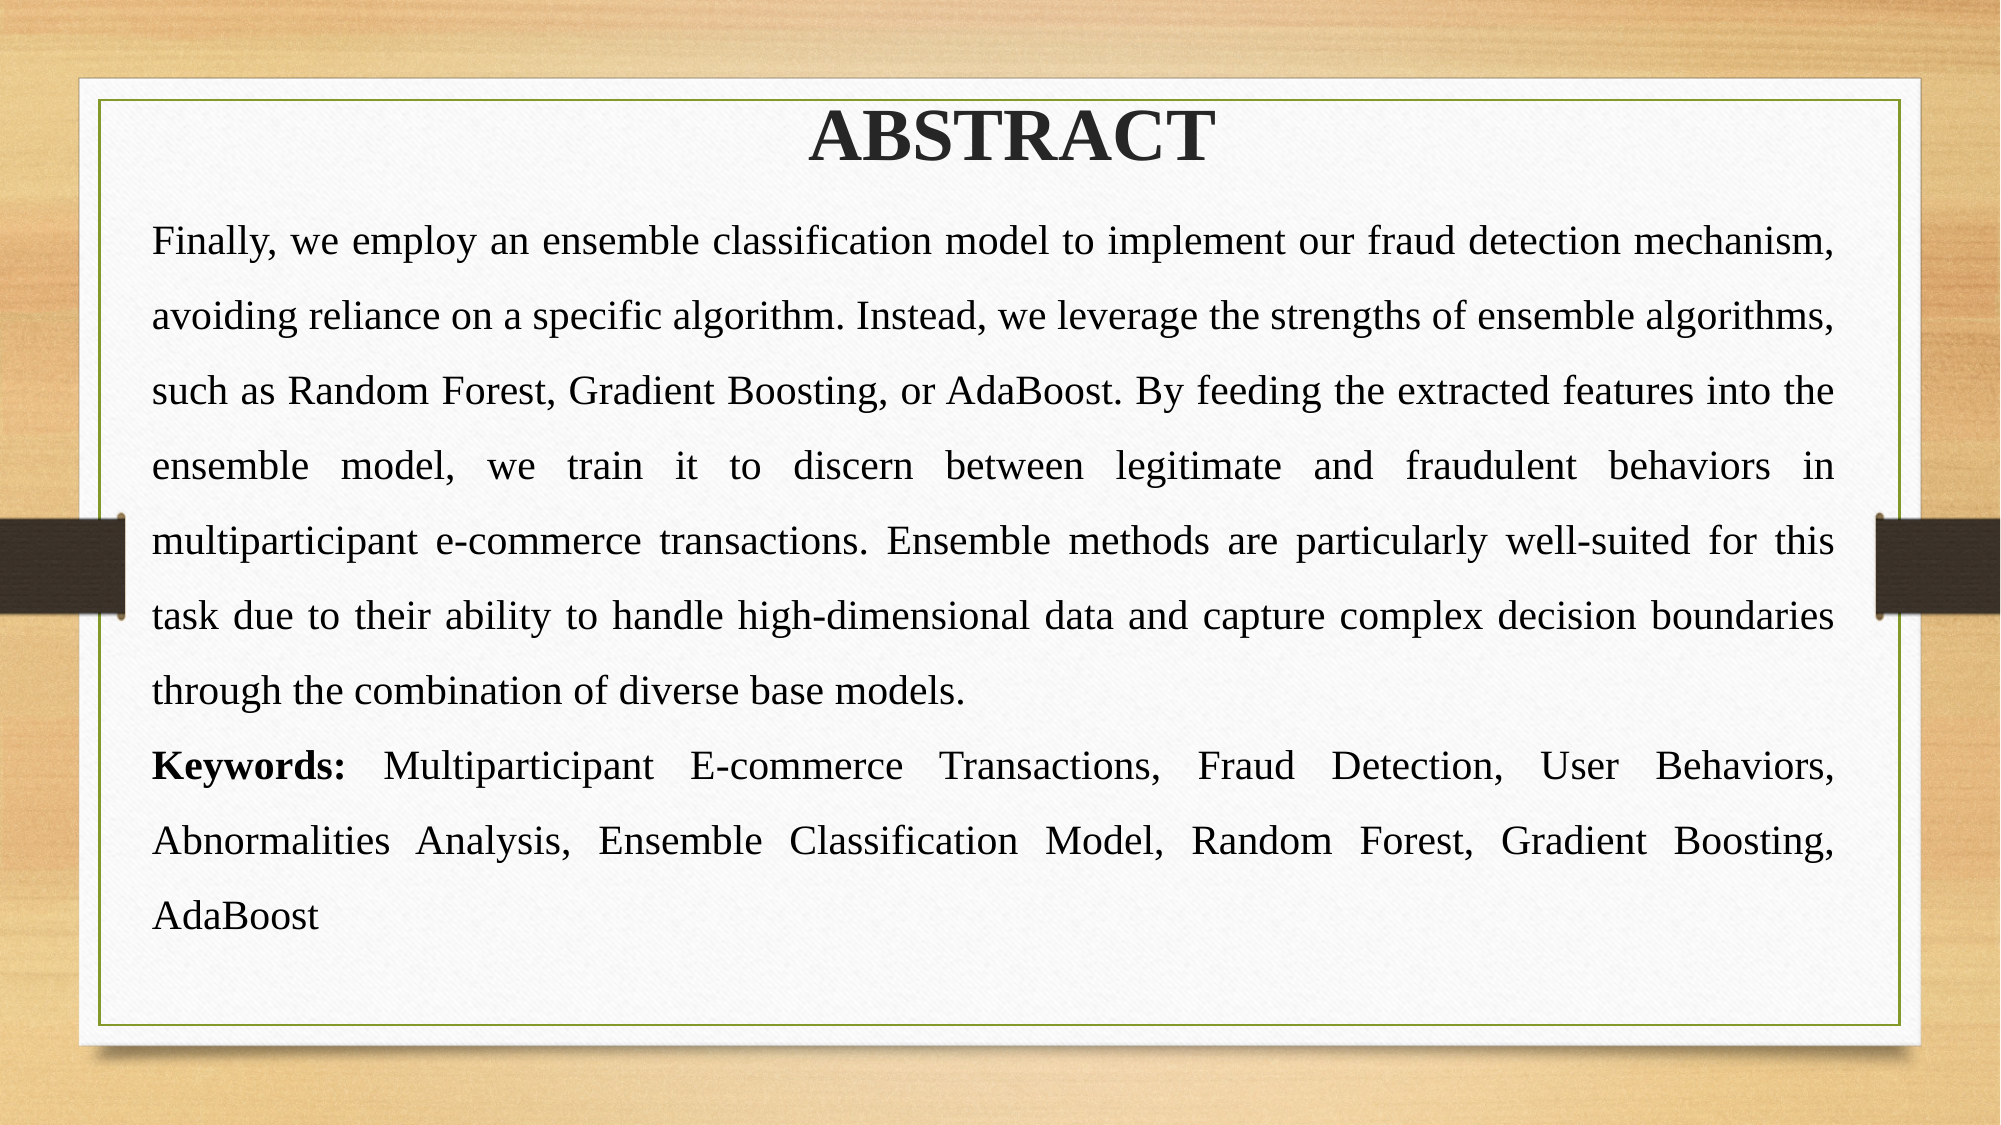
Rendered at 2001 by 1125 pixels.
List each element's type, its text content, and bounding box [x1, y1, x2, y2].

picture [0, 0, 2001, 1125]
text_box Finally, we employ an ensemble classification model to implement our fraud detection mechanism, avoiding reliance on a specific algorithm. Instead, we leverage the strengths of ensemble algorithms, such as Random Forest, Gradient Boosting, or AdaBoost. By feeding the extracted features into the ensemble model, we train it to discern between legitimate and fraudulent behaviors in multiparticipant e-commerce transactions. Ensemble methods are particularly well-suited for this task due to their ability to handle high-dimensional data and capture complex decision boundaries through the combination of diverse base models. Keywords: Multiparticipant E-commerce Transactions, Fraud Detection, User Behaviors, Abnormalities Analysis, Ensemble Classification Model, Random Forest, Gradient Boosting, AdaBoost [137, 180, 1852, 946]
text_box ABSTRACT [269, 78, 1681, 180]
